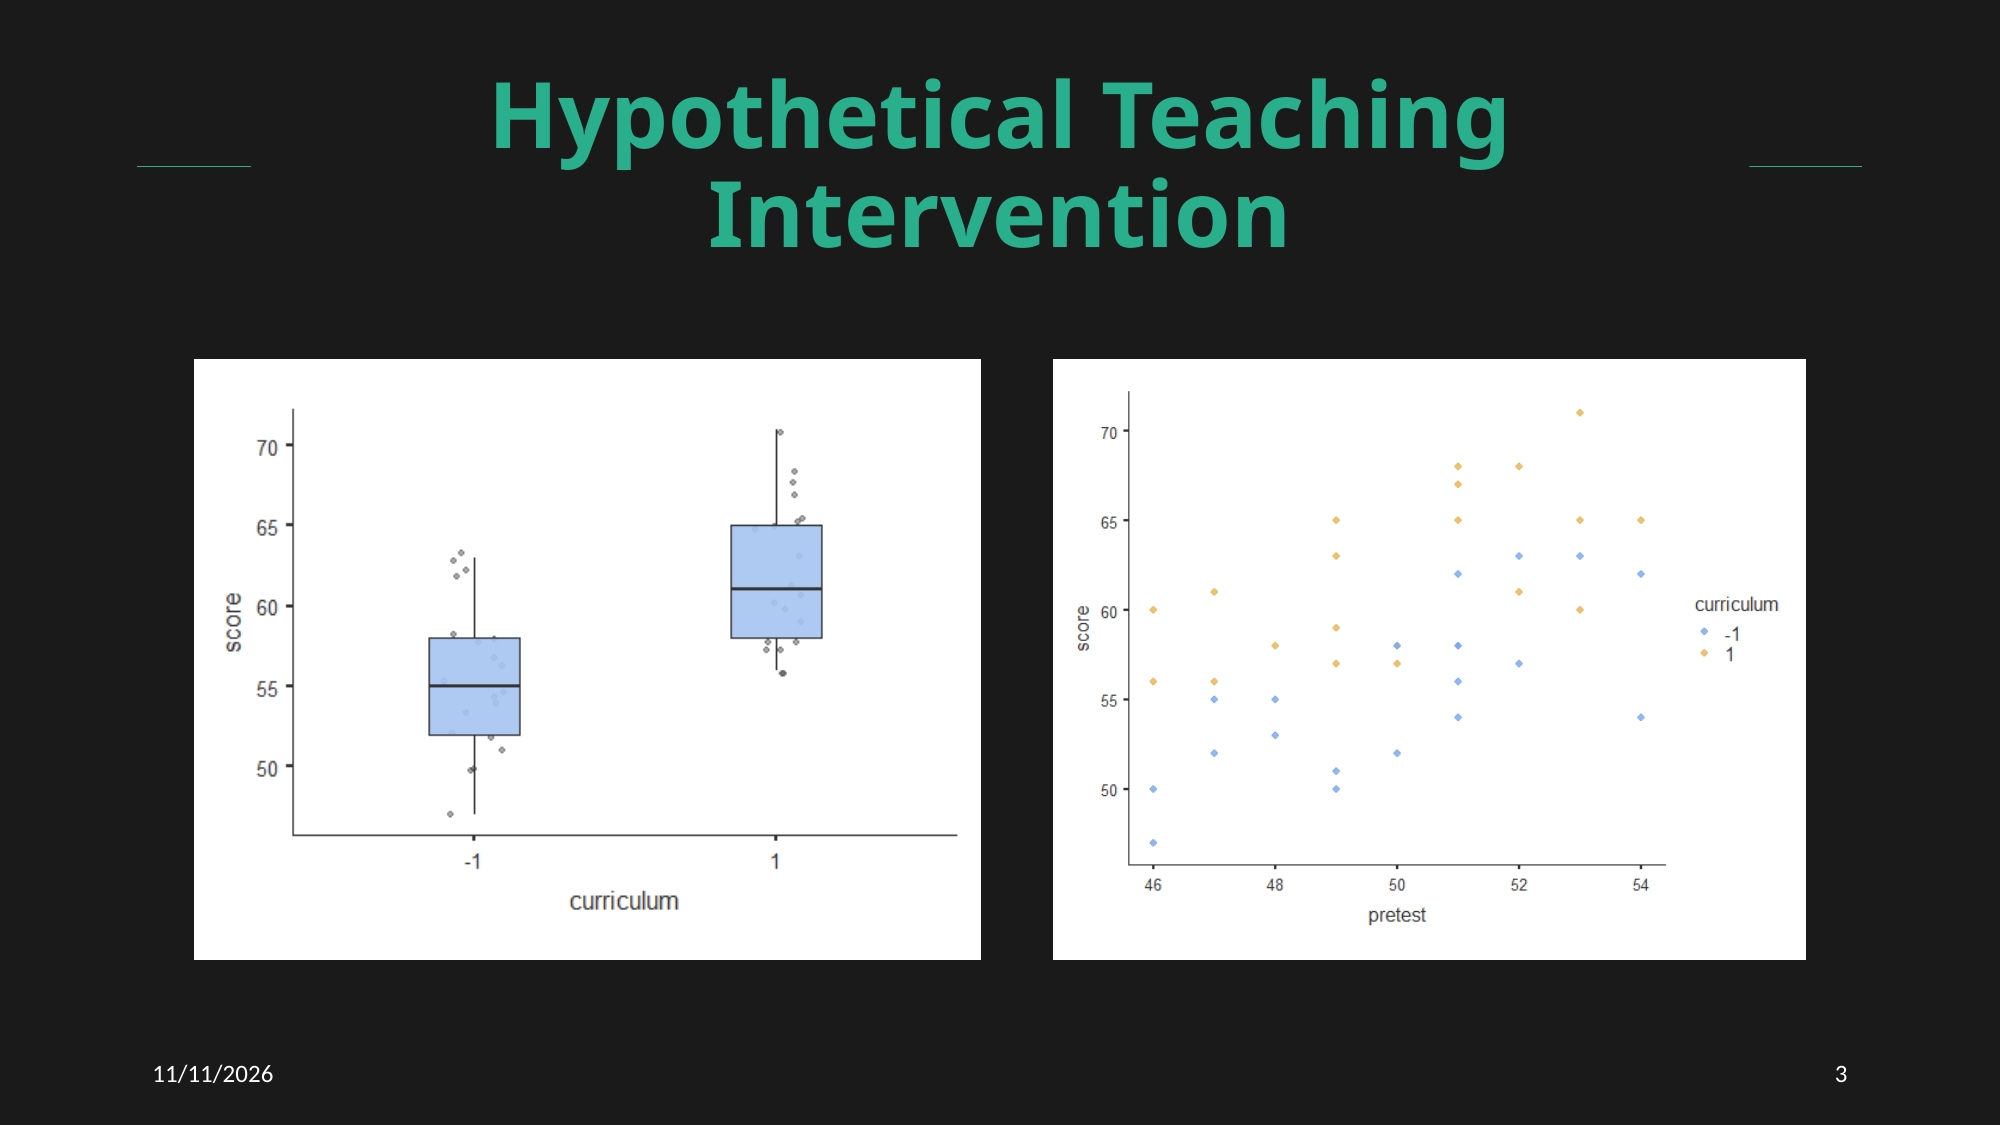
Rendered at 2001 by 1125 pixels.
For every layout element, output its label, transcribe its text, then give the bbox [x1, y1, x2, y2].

picture [194, 359, 981, 960]
title Hypothetical Teaching Intervention [251, 59, 1750, 278]
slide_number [137, 1042, 588, 1103]
picture [1053, 359, 1806, 960]
slide_number 3 [1412, 1042, 1863, 1103]
